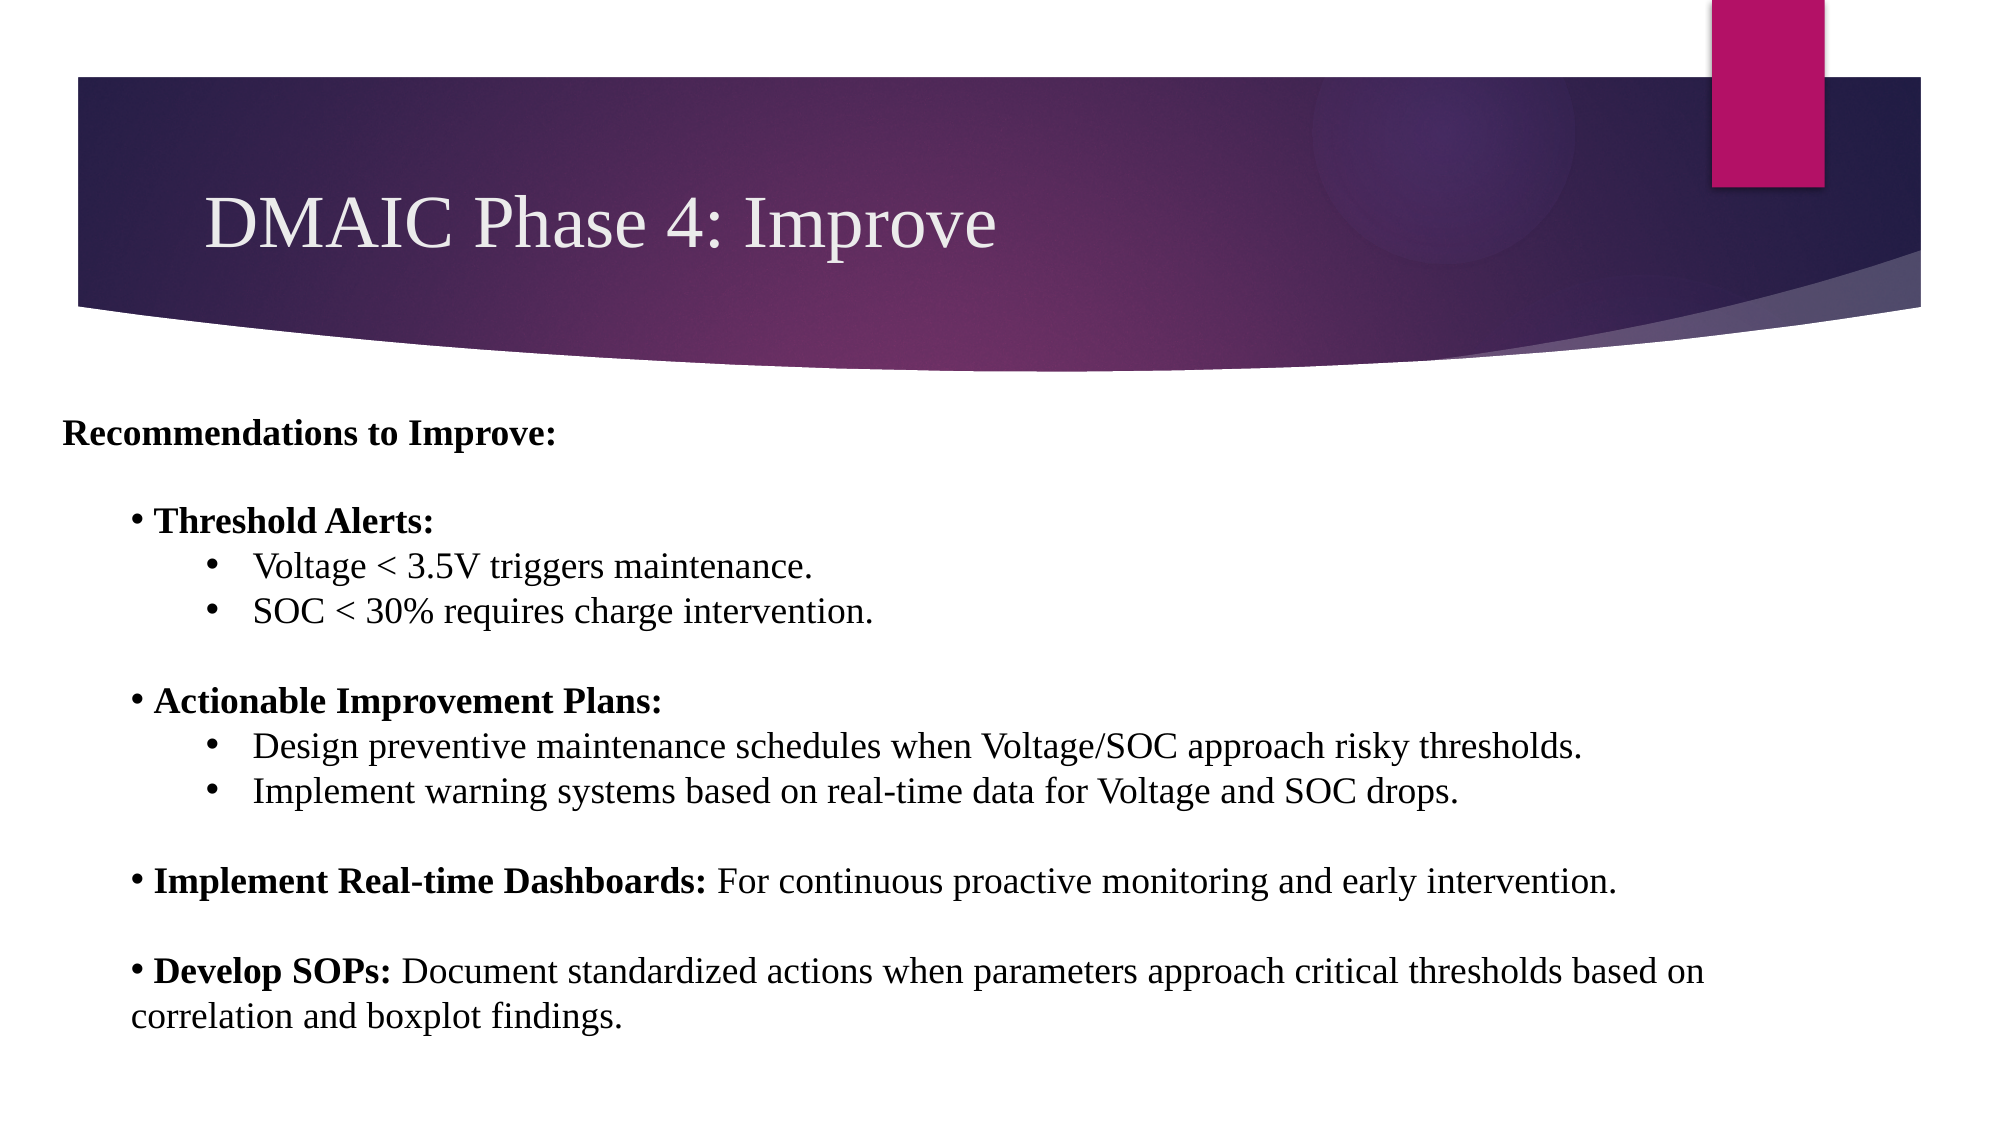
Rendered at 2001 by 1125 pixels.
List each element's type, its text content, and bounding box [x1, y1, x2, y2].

title DMAIC Phase 4: Improve [189, 159, 1627, 276]
text_box Threshold Alerts: Voltage < 3.5V triggers maintenance. SOC < 30% requires charge intervention. Actionable Improvement Plans: Design preventive maintenance schedules when Voltage/SOC approach risky thresholds. Implement warning systems based on real-time data for Voltage and SOC drops. Implement Real-time Dashboards: For continuous proactive monitoring and early intervention. Develop SOPs: Document standardized actions when parameters approach critical thresholds based on correlation and boxplot findings. [116, 488, 1757, 1044]
text_box Recommendations to Improve: [47, 400, 573, 461]
